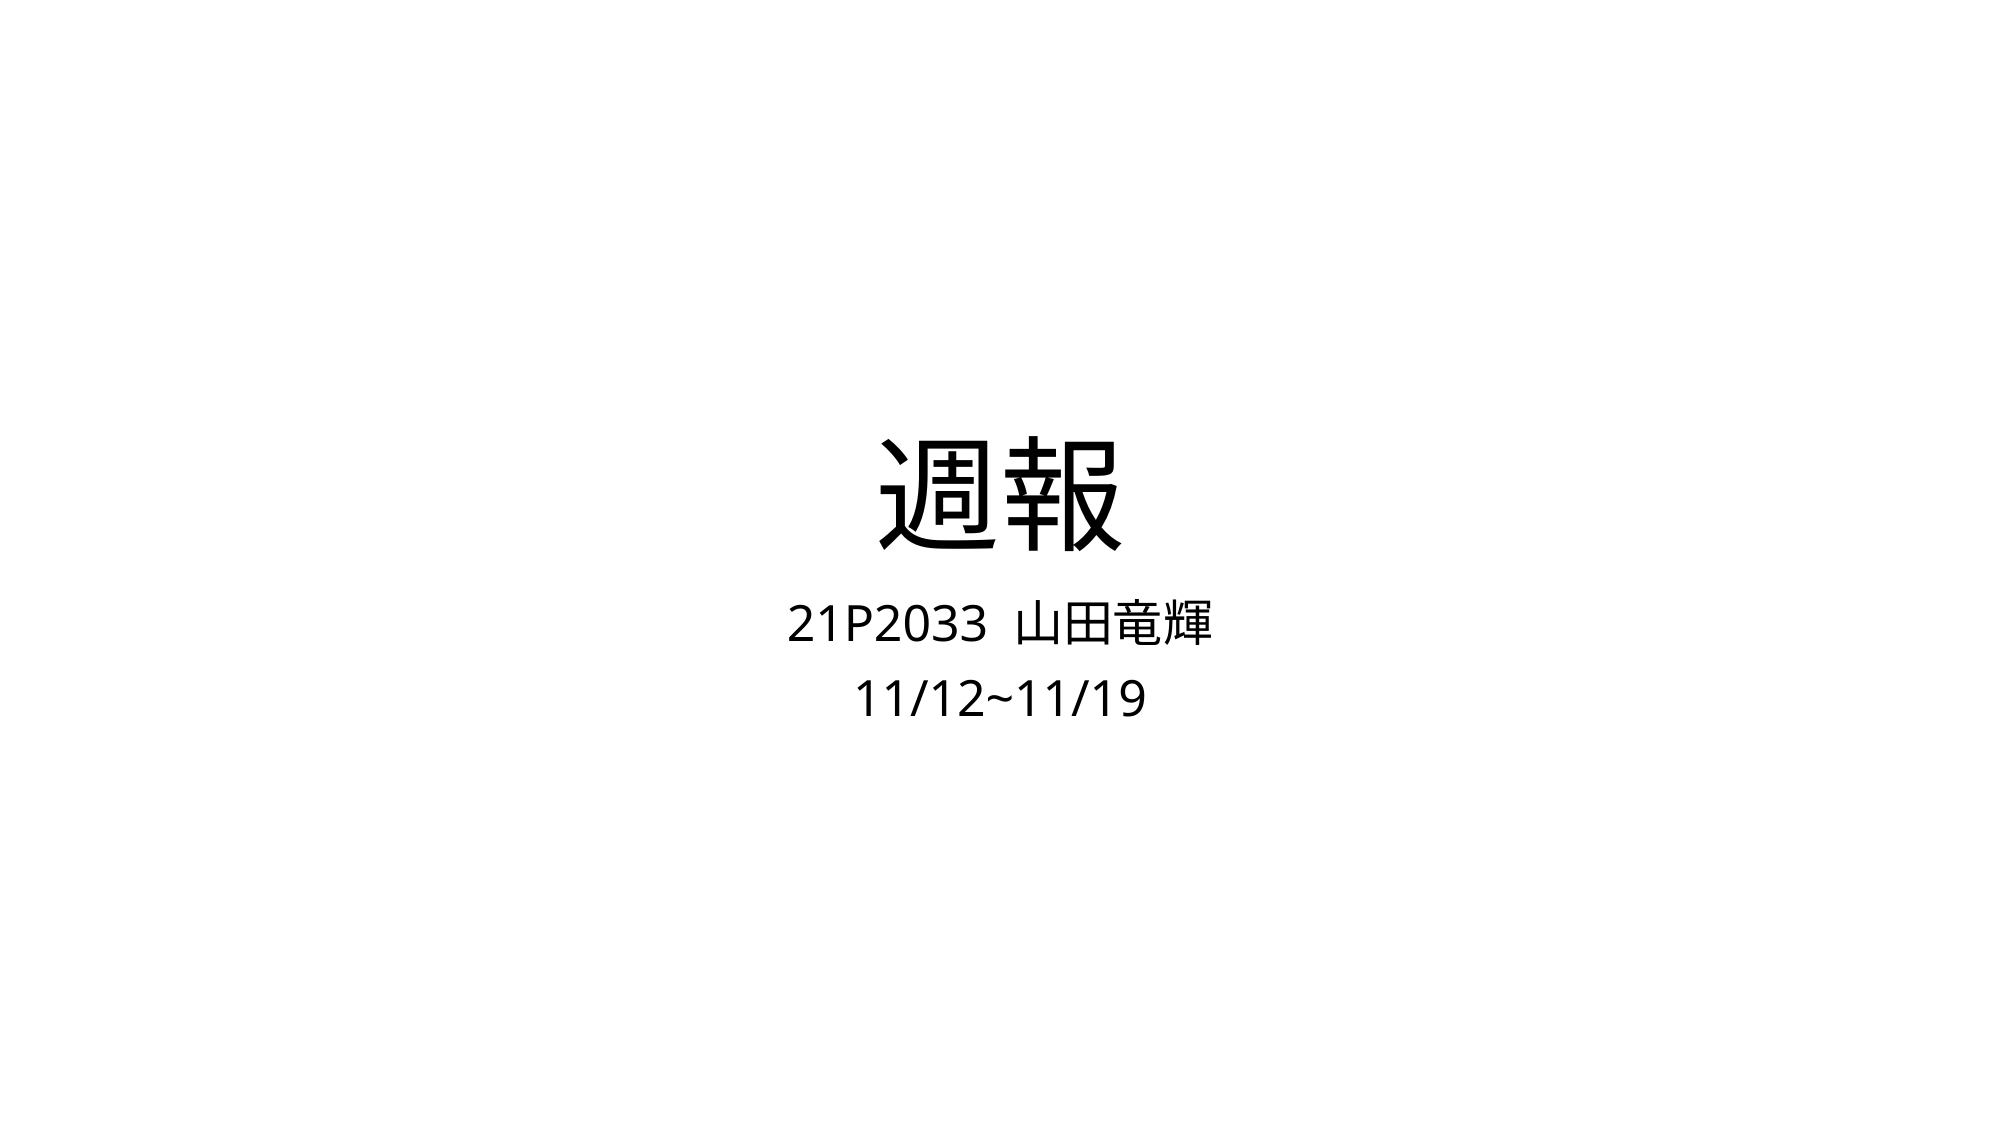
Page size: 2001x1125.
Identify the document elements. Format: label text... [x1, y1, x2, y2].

title 週報 [249, 184, 1750, 576]
subtitle 21P2033 山田竜輝 11/12~11/19 [249, 590, 1750, 863]
